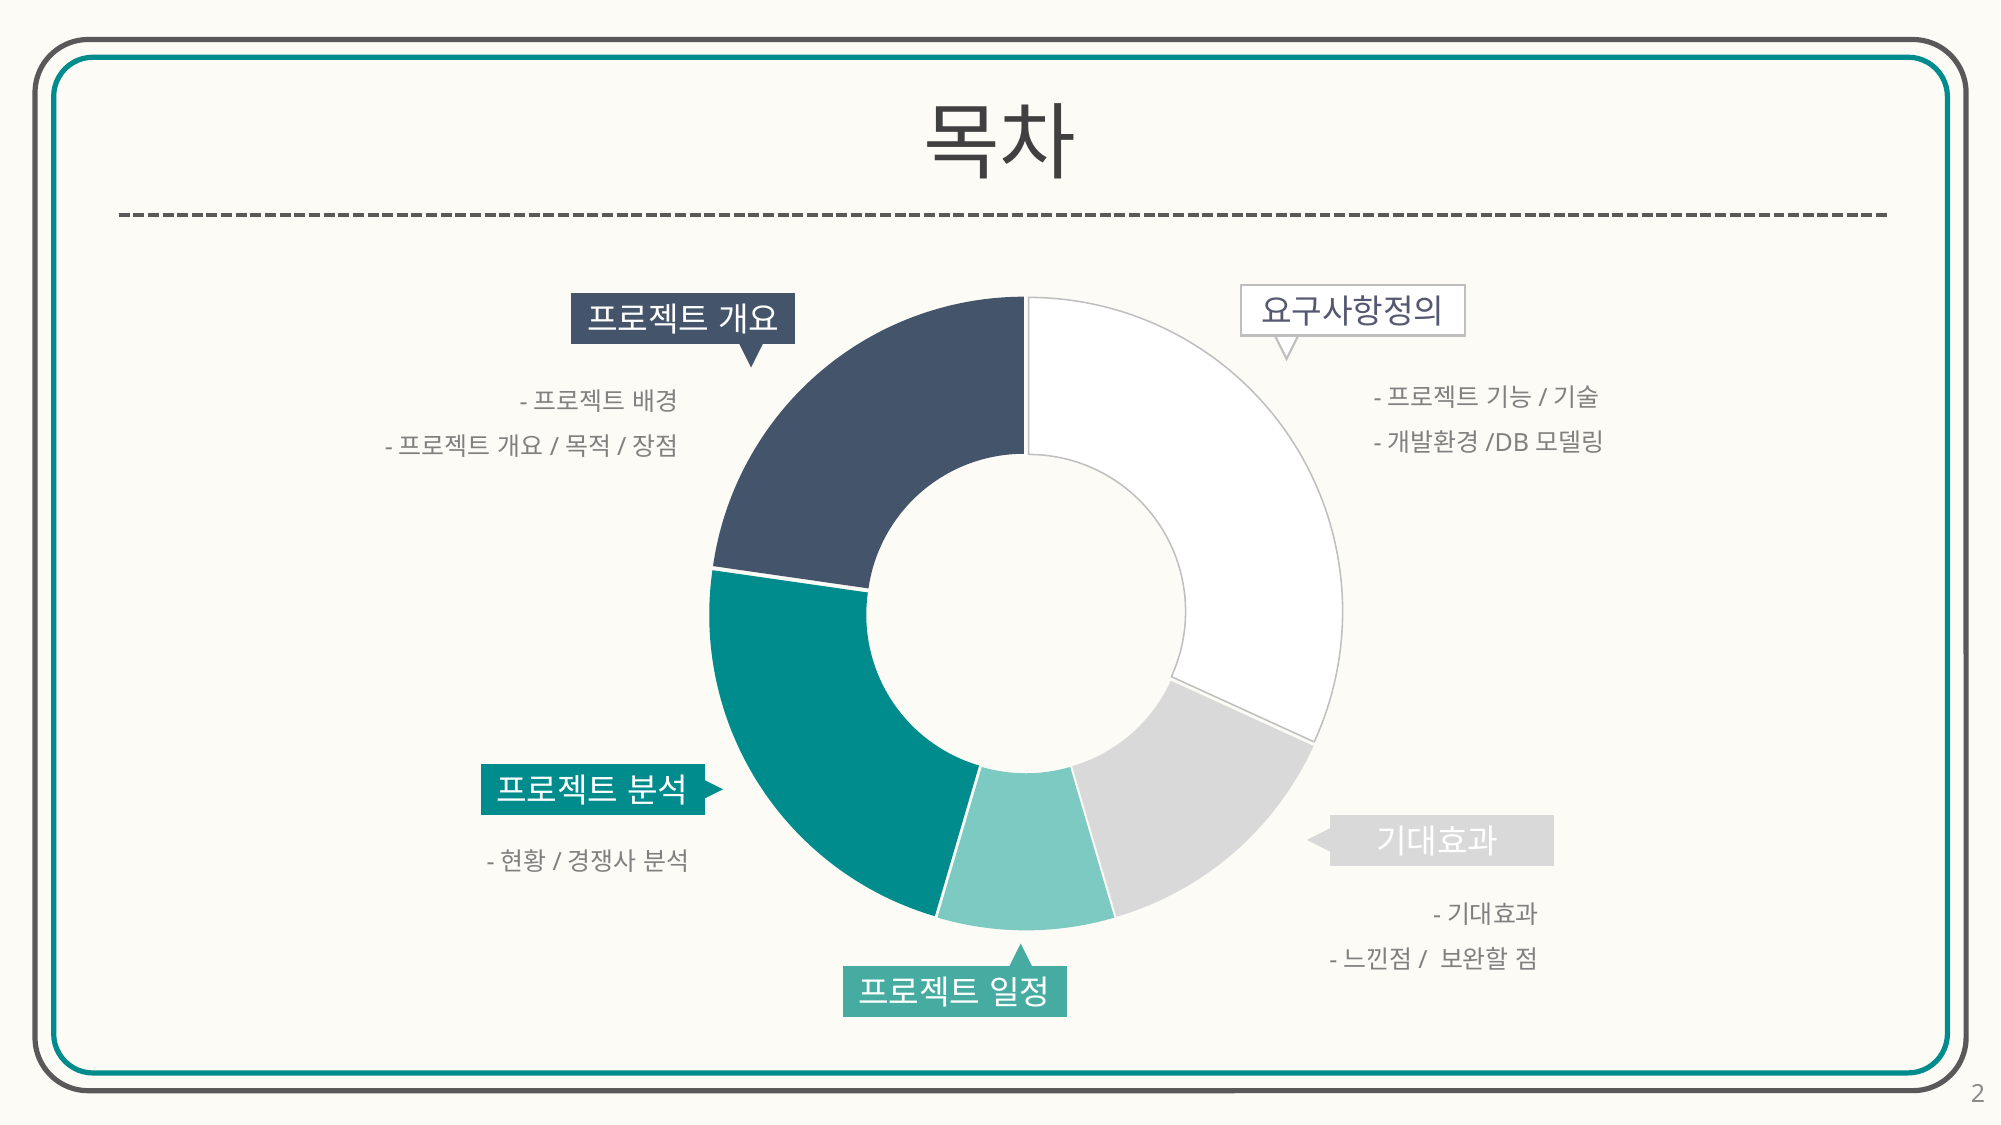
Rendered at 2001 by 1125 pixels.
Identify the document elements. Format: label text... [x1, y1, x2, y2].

text_box -기대효과 -느낀점/ 보완할 점 [1306, 875, 1554, 981]
chart [530, 282, 1522, 944]
slide_number 2 [1550, 1064, 2000, 1125]
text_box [571, 293, 796, 368]
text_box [1306, 814, 1554, 866]
text_box [33, 38, 1968, 1092]
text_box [1240, 284, 1465, 359]
text_box -프로젝트 배경 -프로젝트 개요/목적/장점 [259, 362, 530, 468]
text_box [842, 943, 1067, 1017]
text_box 목차 [908, 81, 1092, 197]
text_box -프로젝트 기능/기술 -개발환경/DB모델링 [1522, 359, 1793, 464]
text_box -현황/경쟁사 분석 [453, 822, 530, 883]
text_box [480, 764, 723, 816]
